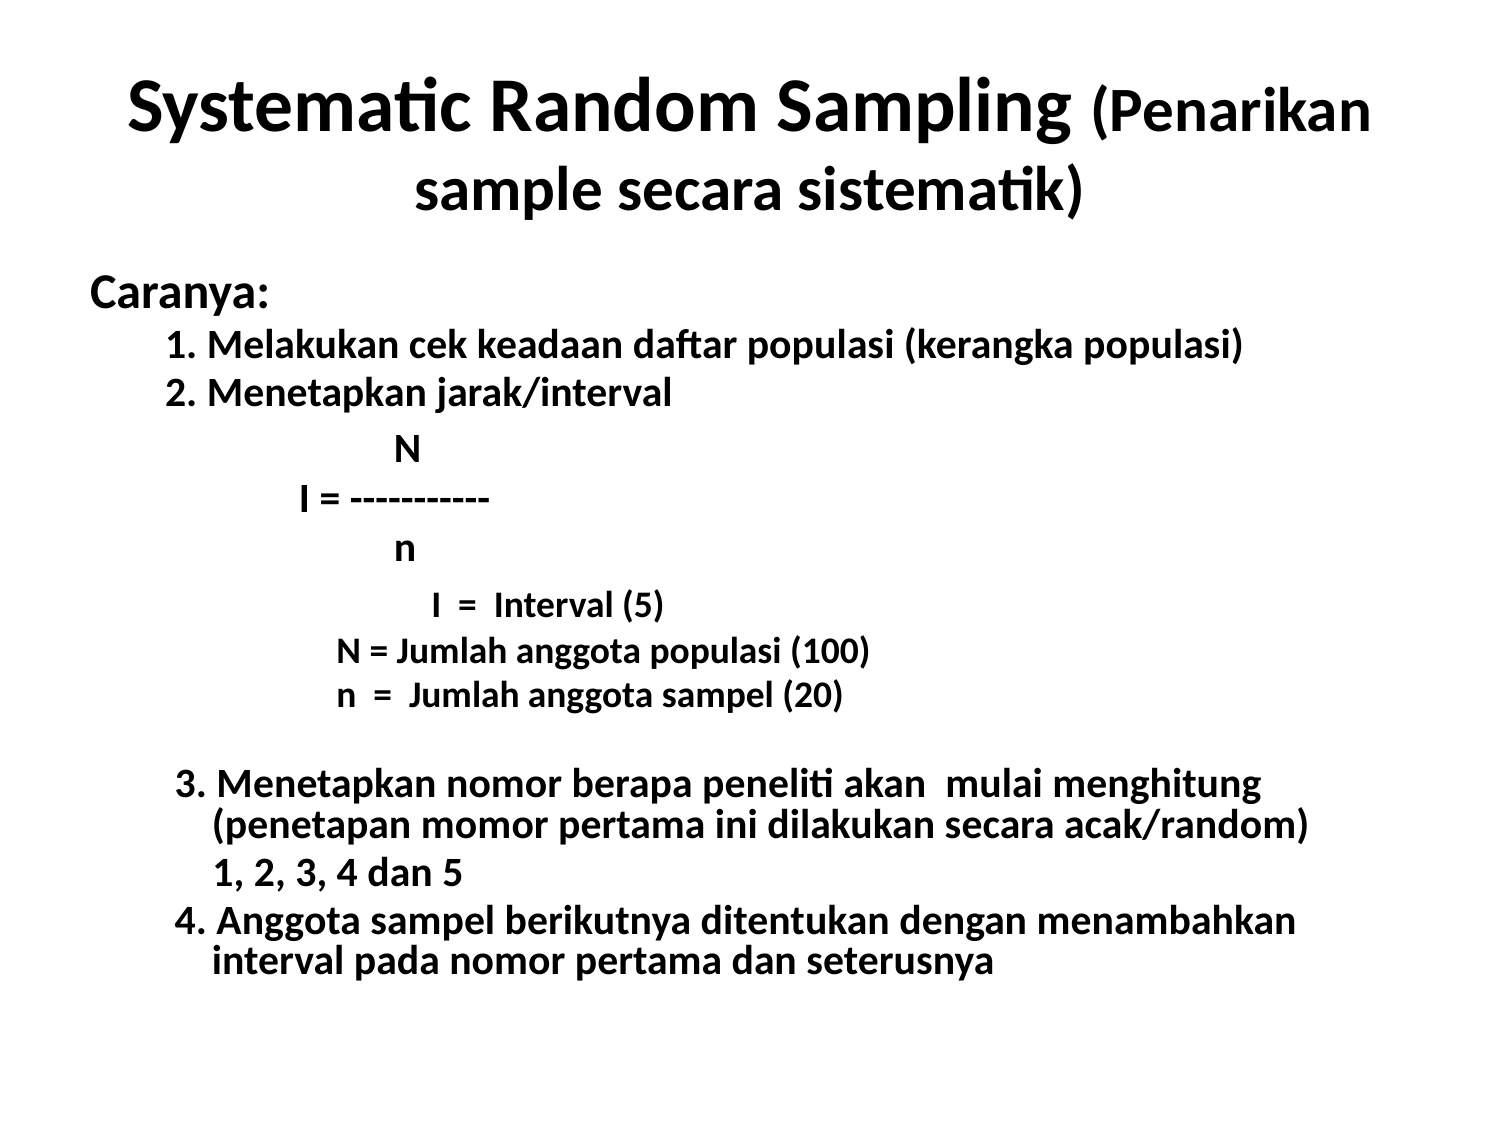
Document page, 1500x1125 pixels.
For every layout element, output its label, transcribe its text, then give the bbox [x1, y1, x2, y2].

list Caranya: 1. Melakukan cek keadaan daftar populasi (kerangka populasi) 2. Menetapkan jarak/interval N I = ----------- n I = Interval (5) N = Jumlah anggota populasi (100) n = Jumlah anggota sampel (20) 3. Menetapkan nomor berapa peneliti akan mulai menghitung (penetapan momor pertama ini dilakukan secara acak/random) 1, 2, 3, 4 dan 5 4. Anggota sampel berikutnya ditentukan dengan menambahkan interval pada nomor pertama dan seterusnya [75, 262, 1425, 1005]
title Systematic Random Sampling (Penarikan sample secara sistematik) [75, 45, 1425, 233]
